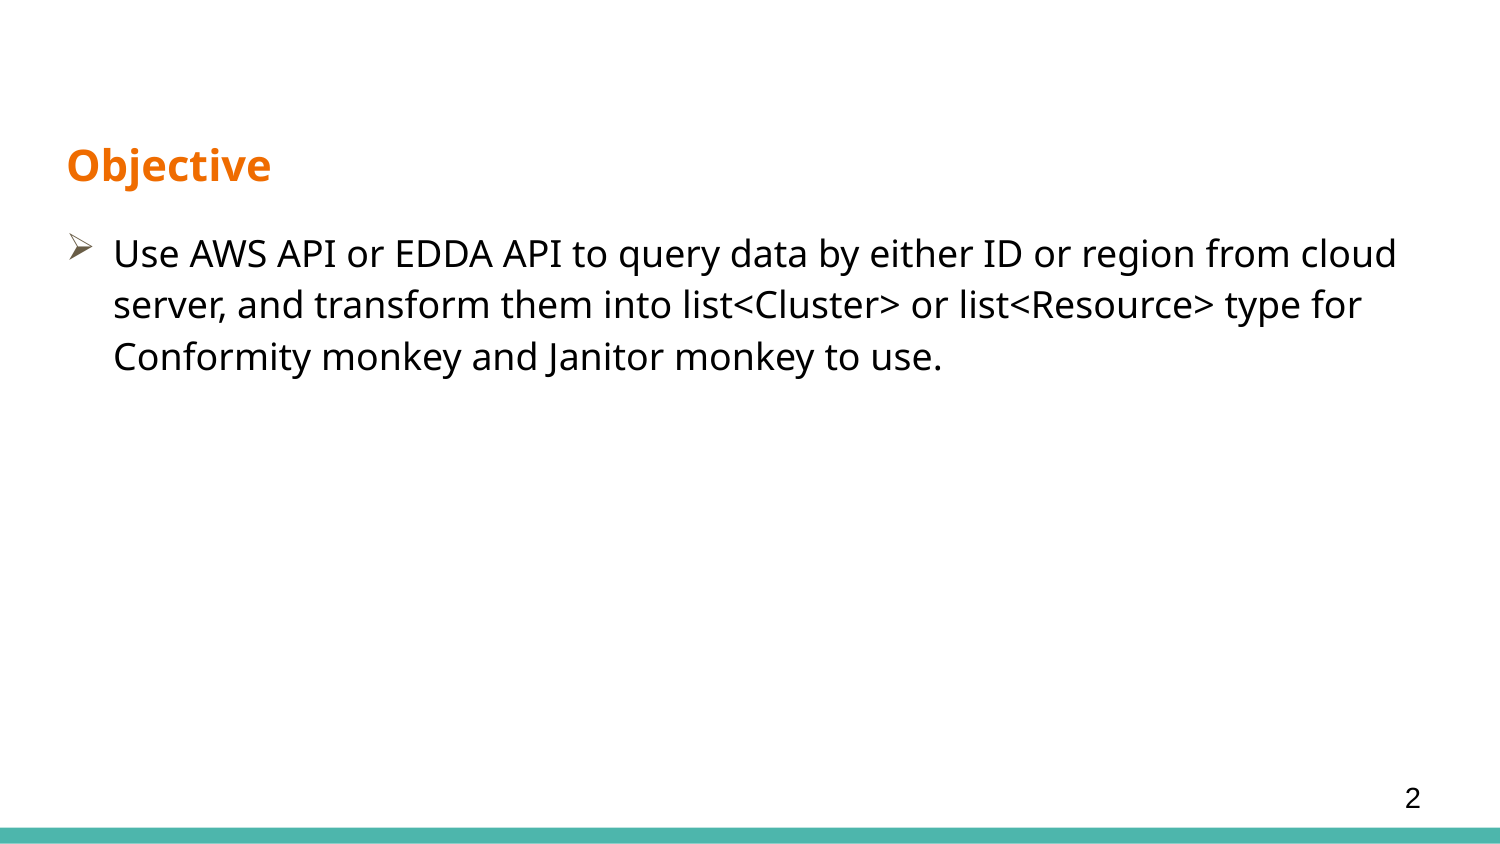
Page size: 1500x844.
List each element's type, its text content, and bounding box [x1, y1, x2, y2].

title Objective [51, 72, 1449, 189]
list Use AWS API or EDDA API to query data by either ID or region from cloud server, and transform them into list<Cluster> or list<Resource> type for Conformity monkey and Janitor monkey to use. [51, 207, 1449, 750]
slide_number 2 [1389, 764, 1480, 830]
